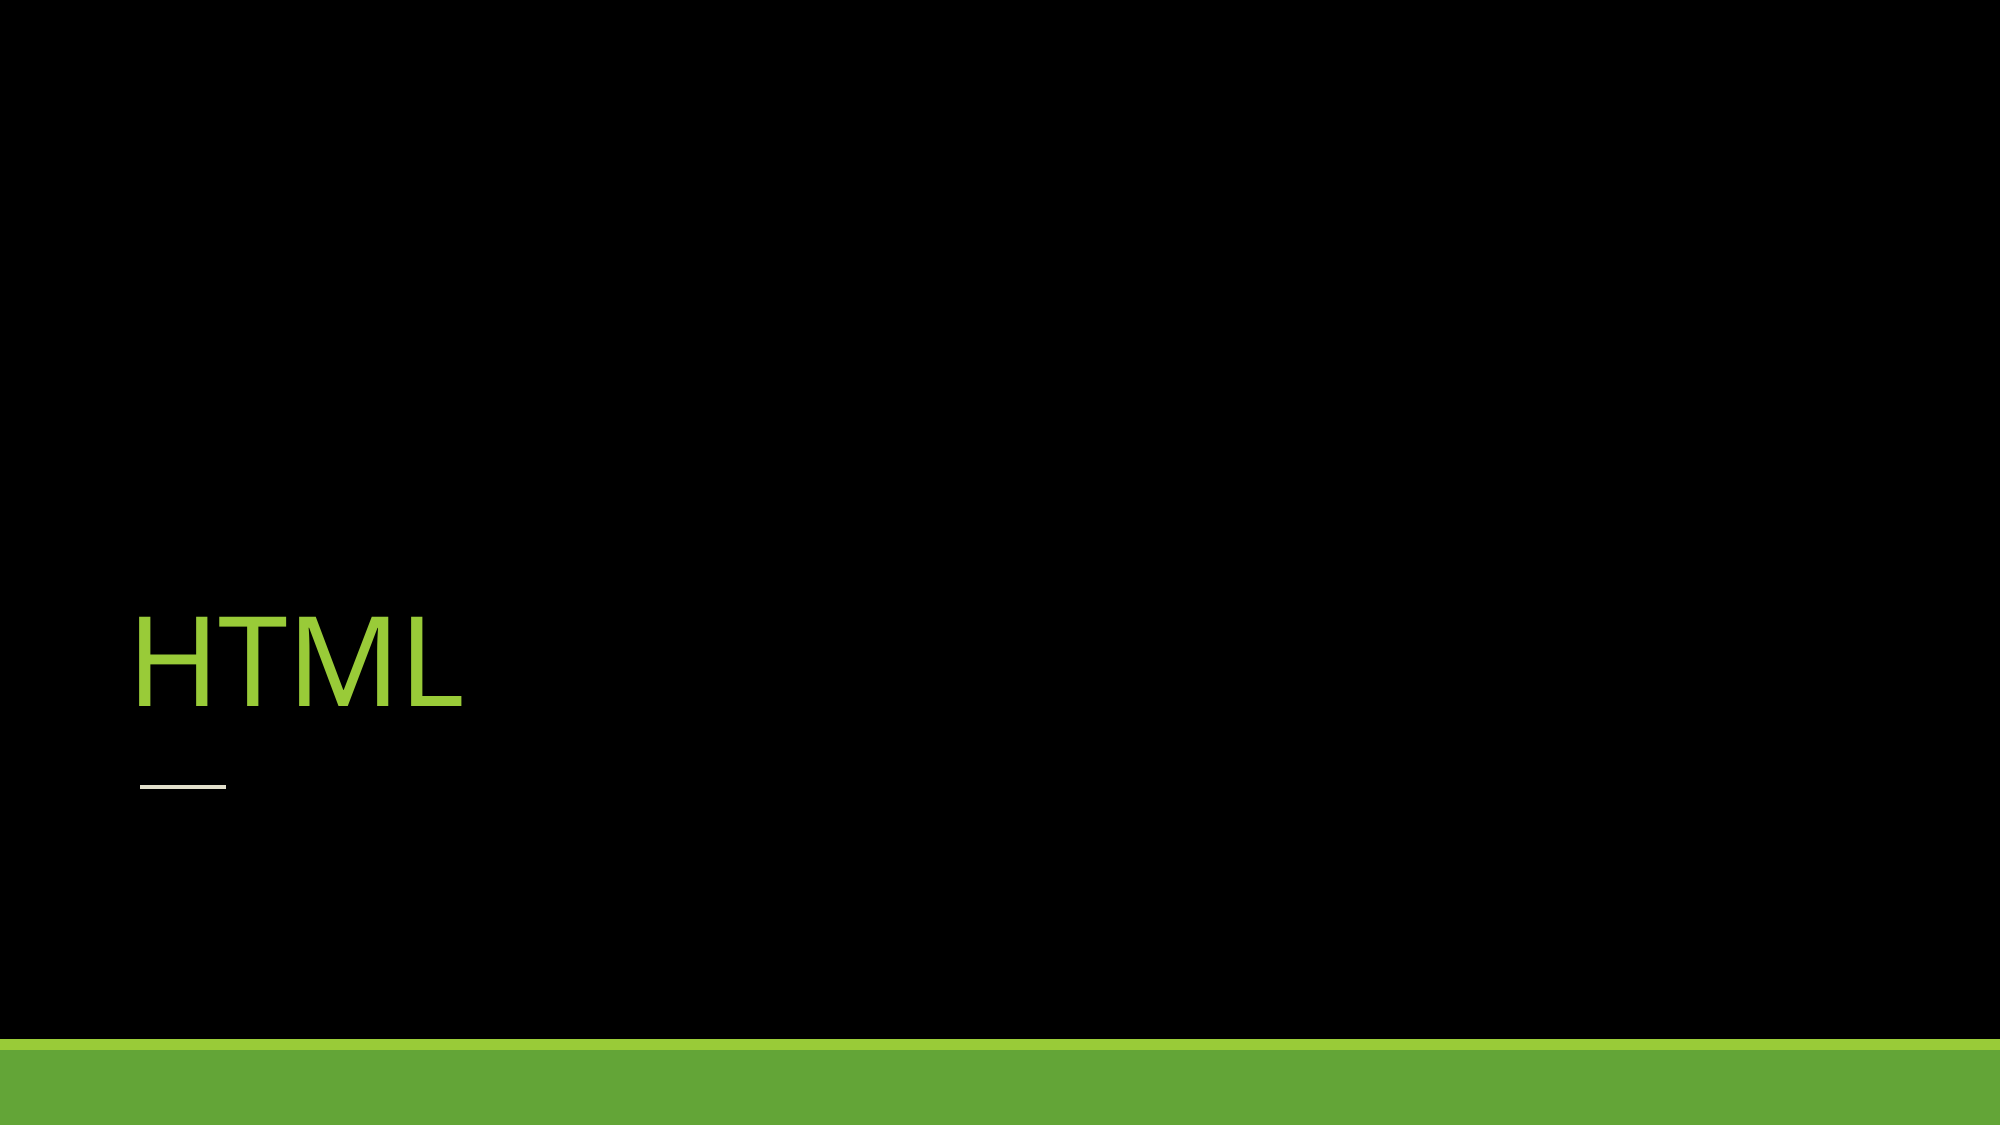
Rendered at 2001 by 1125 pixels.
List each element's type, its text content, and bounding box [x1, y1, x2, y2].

title HTML [112, 414, 1888, 748]
